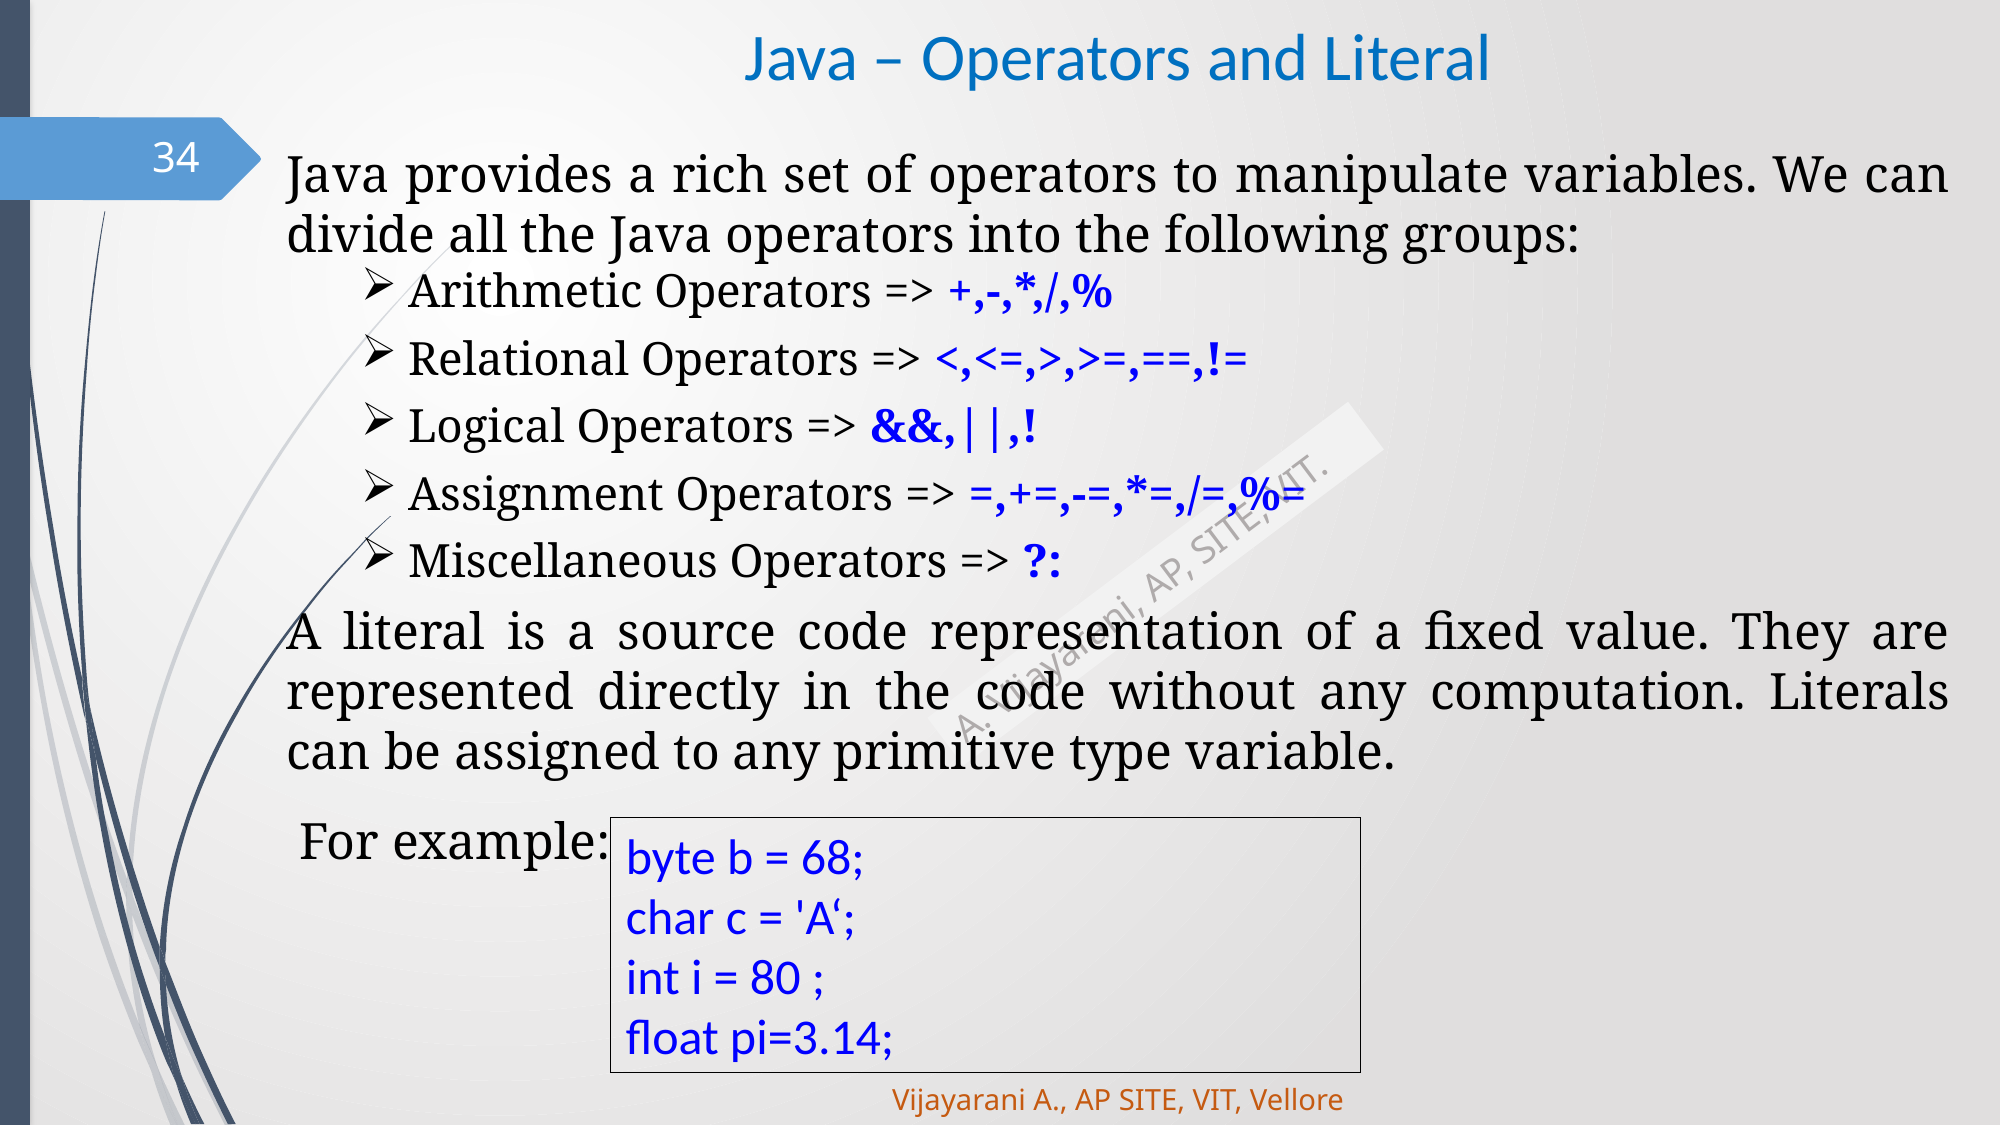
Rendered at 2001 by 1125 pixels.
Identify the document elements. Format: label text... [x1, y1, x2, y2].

slide_number 34 [87, 129, 216, 190]
text_box Vijayarani A., AP SITE, VIT, Vellore [271, 1073, 1966, 1124]
title Java – Operators and Literal [271, 6, 1966, 97]
text_box byte b = 68; char c = 'A‘; int i = 80 ; float pi=3.14; [610, 817, 1361, 1073]
list Java provides a rich set of operators to manipulate variables. We can divide all the Java operators into the following groups: Arithmetic Operators => +,-,*,/,% Relational Operators => <,<=,>,>=,==,!= Logical Operators => &&,||,! Assignment Operators => =,+=,-=,*=,/=,%= Miscellaneous Operators => ?: A literal is a source code representation of a fixed value. They are represented directly in the code without any computation. Literals can be assigned to any primitive type variable. For example: [271, 134, 1966, 1034]
